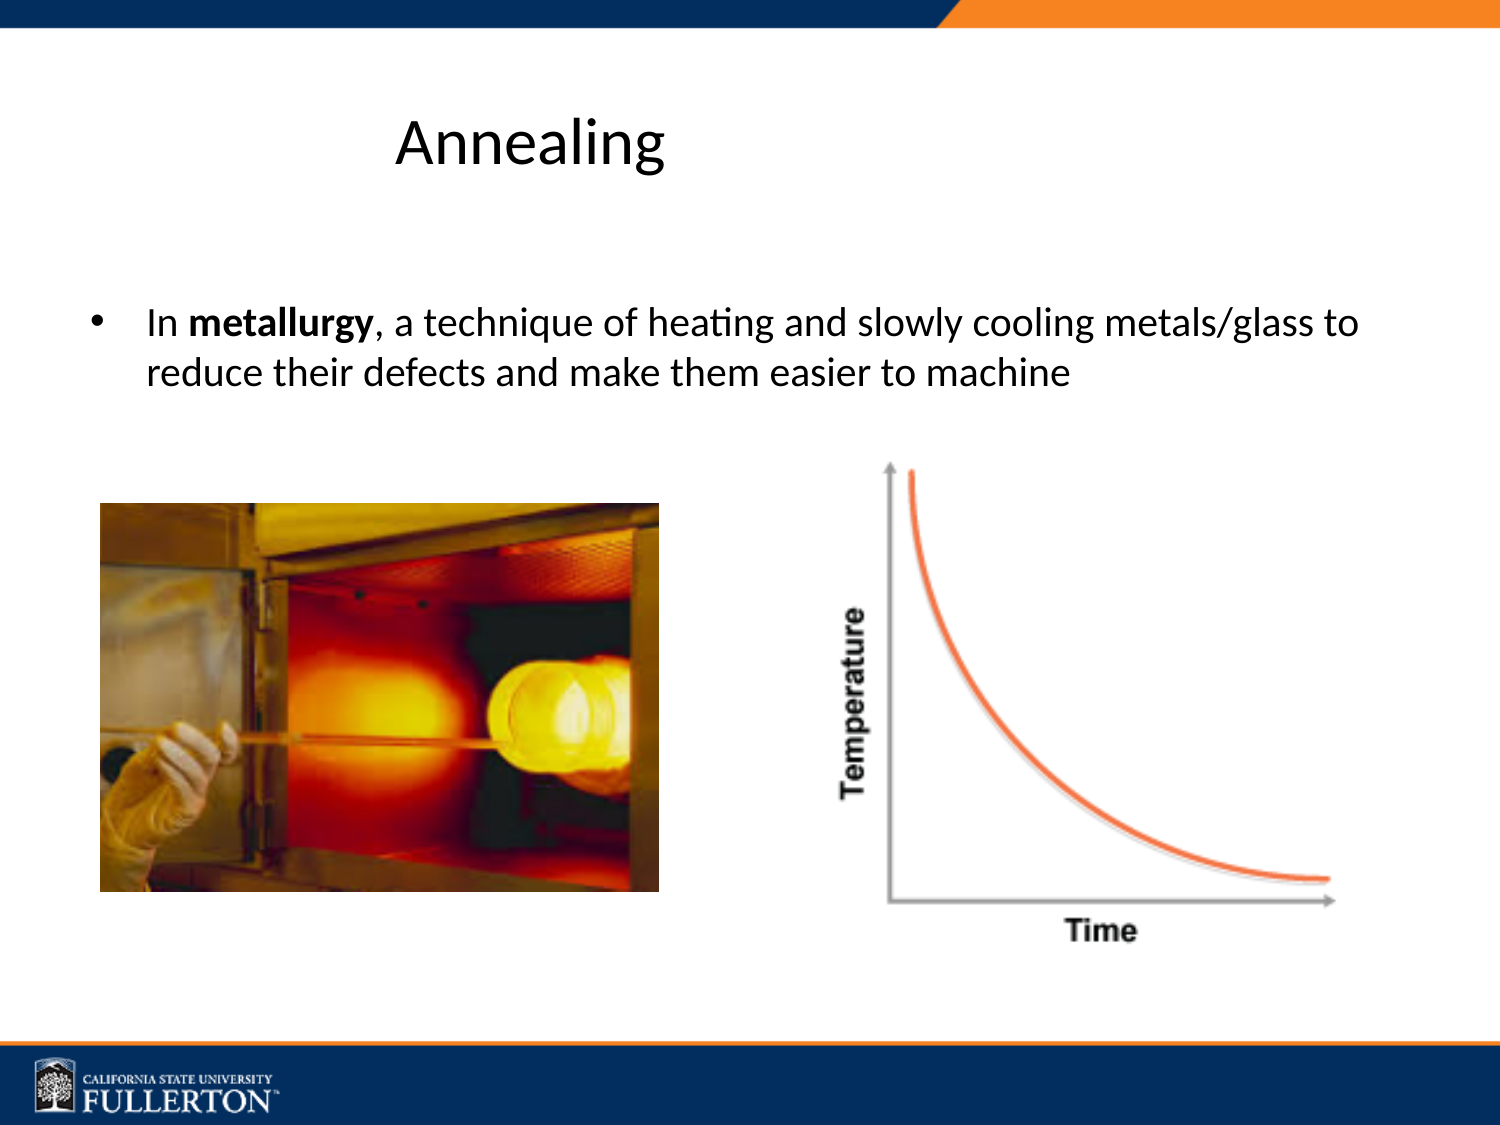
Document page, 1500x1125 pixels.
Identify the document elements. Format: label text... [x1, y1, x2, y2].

list In metallurgy, a technique of heating and slowly cooling metals/glass to reduce their defects and make them easier to machine [75, 287, 1425, 1063]
picture [0, 0, 1500, 1125]
title Annealing [75, 62, 988, 213]
